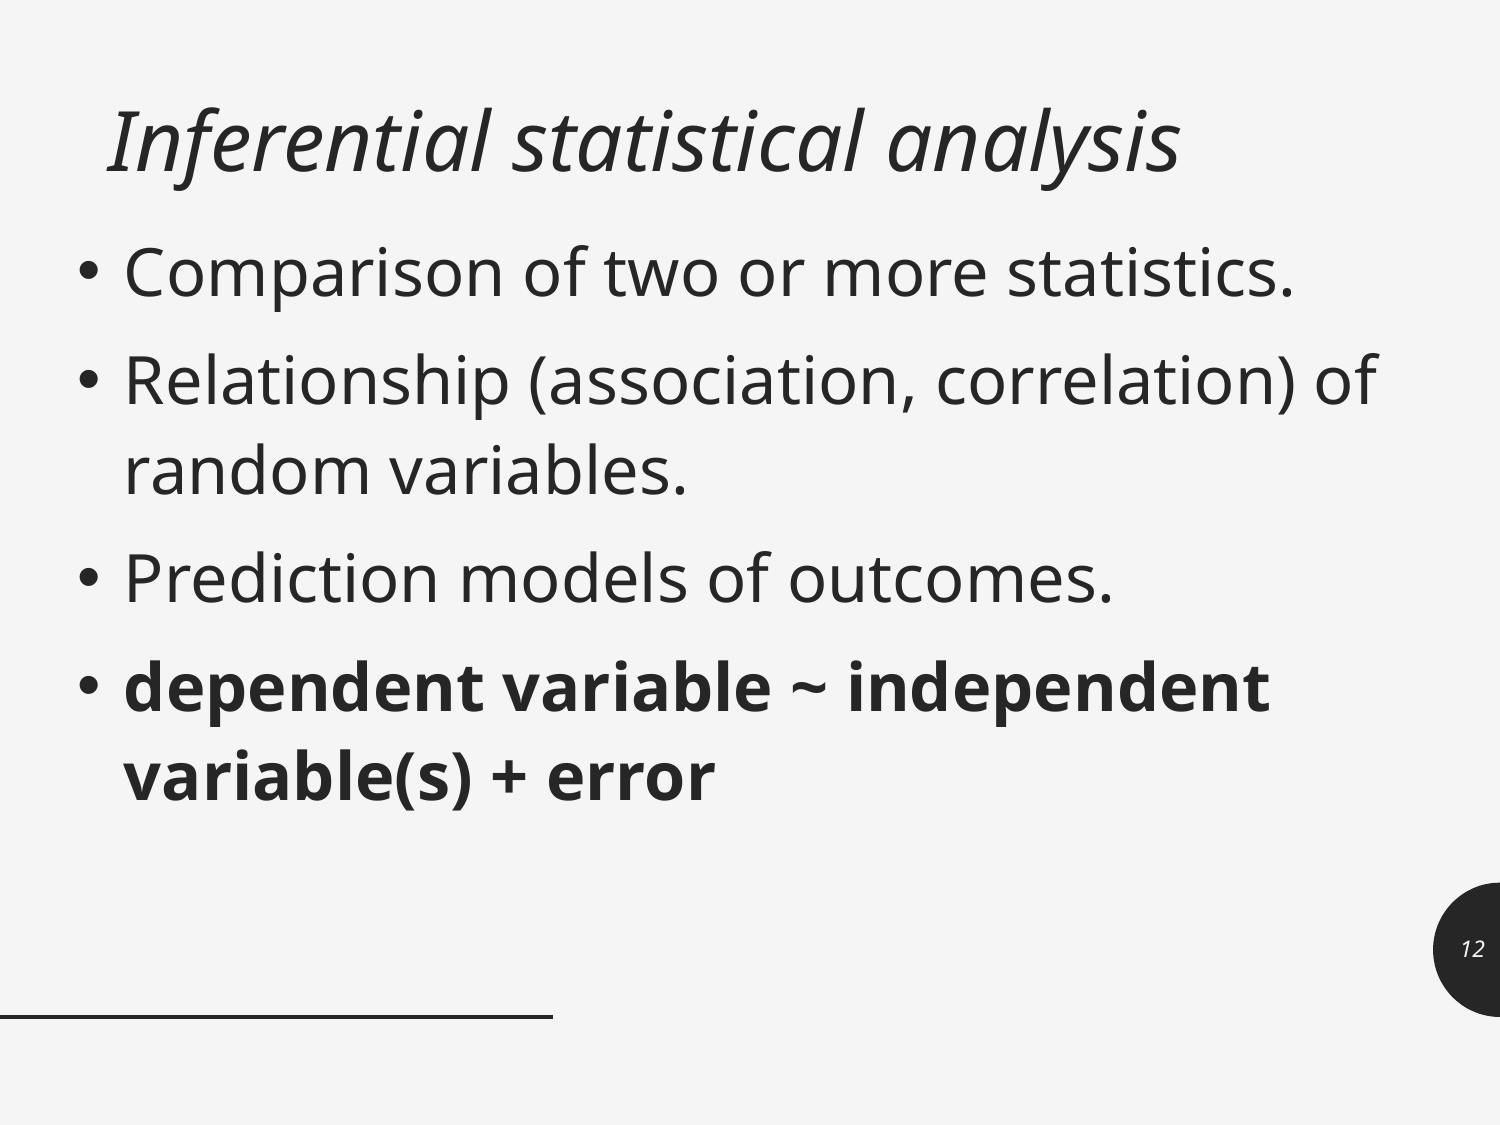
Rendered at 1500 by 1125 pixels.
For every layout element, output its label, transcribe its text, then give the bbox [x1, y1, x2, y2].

list Comparison of two or more statistics. Relationship (association, correlation) of random variables. Prediction models of outcomes. dependent variable ~ independent variable(s) + error [62, 212, 1500, 1125]
title Inferential statistical analysis [93, 91, 1450, 212]
slide_number 12 [1433, 919, 1500, 980]
